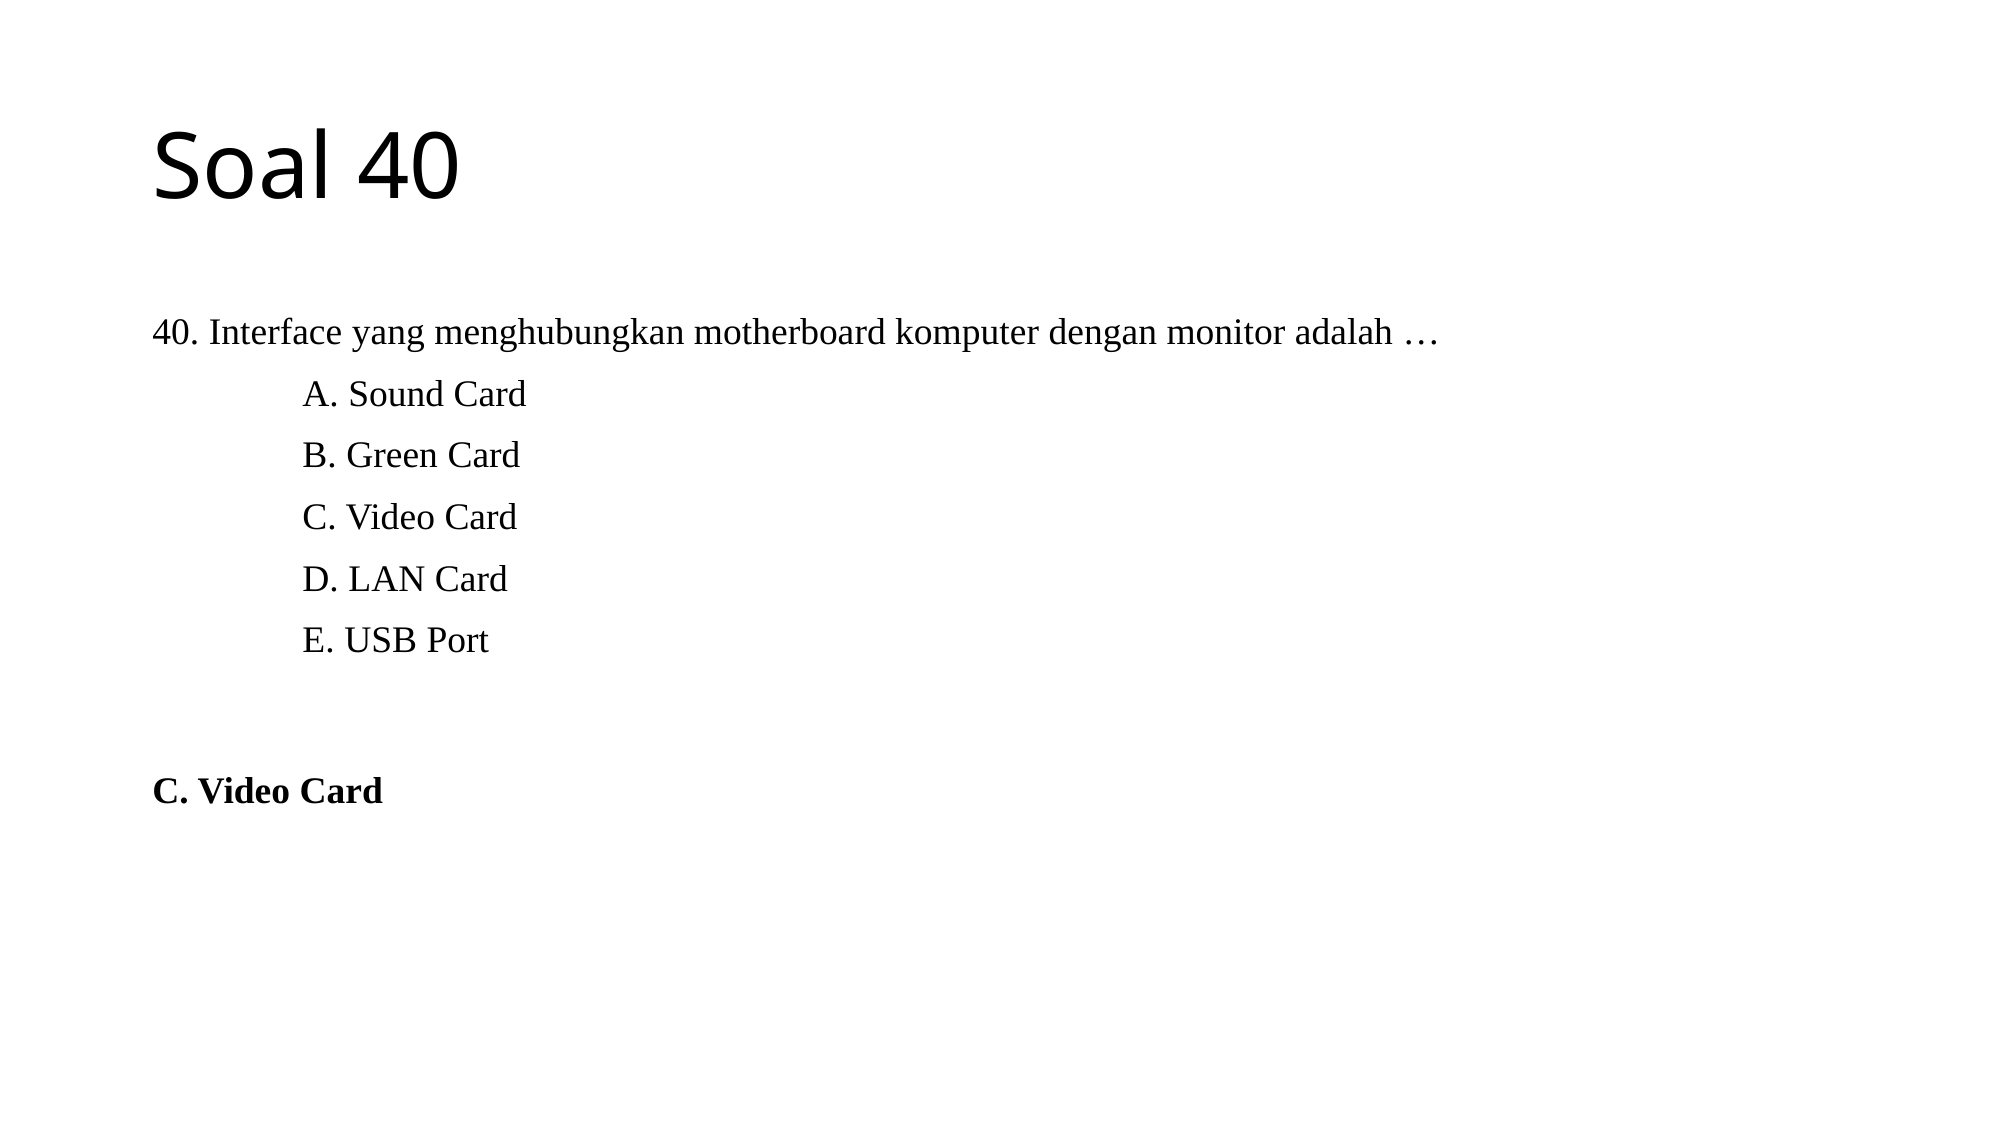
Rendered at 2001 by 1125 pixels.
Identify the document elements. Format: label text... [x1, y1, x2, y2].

list 40. Interface yang menghubungkan motherboard komputer dengan monitor adalah … A. Sound Card B. Green Card C. Video Card D. LAN Card E. USB Port [137, 299, 1863, 701]
title Soal 40 [137, 59, 1863, 278]
text_box C. Video Card [137, 758, 1863, 931]
